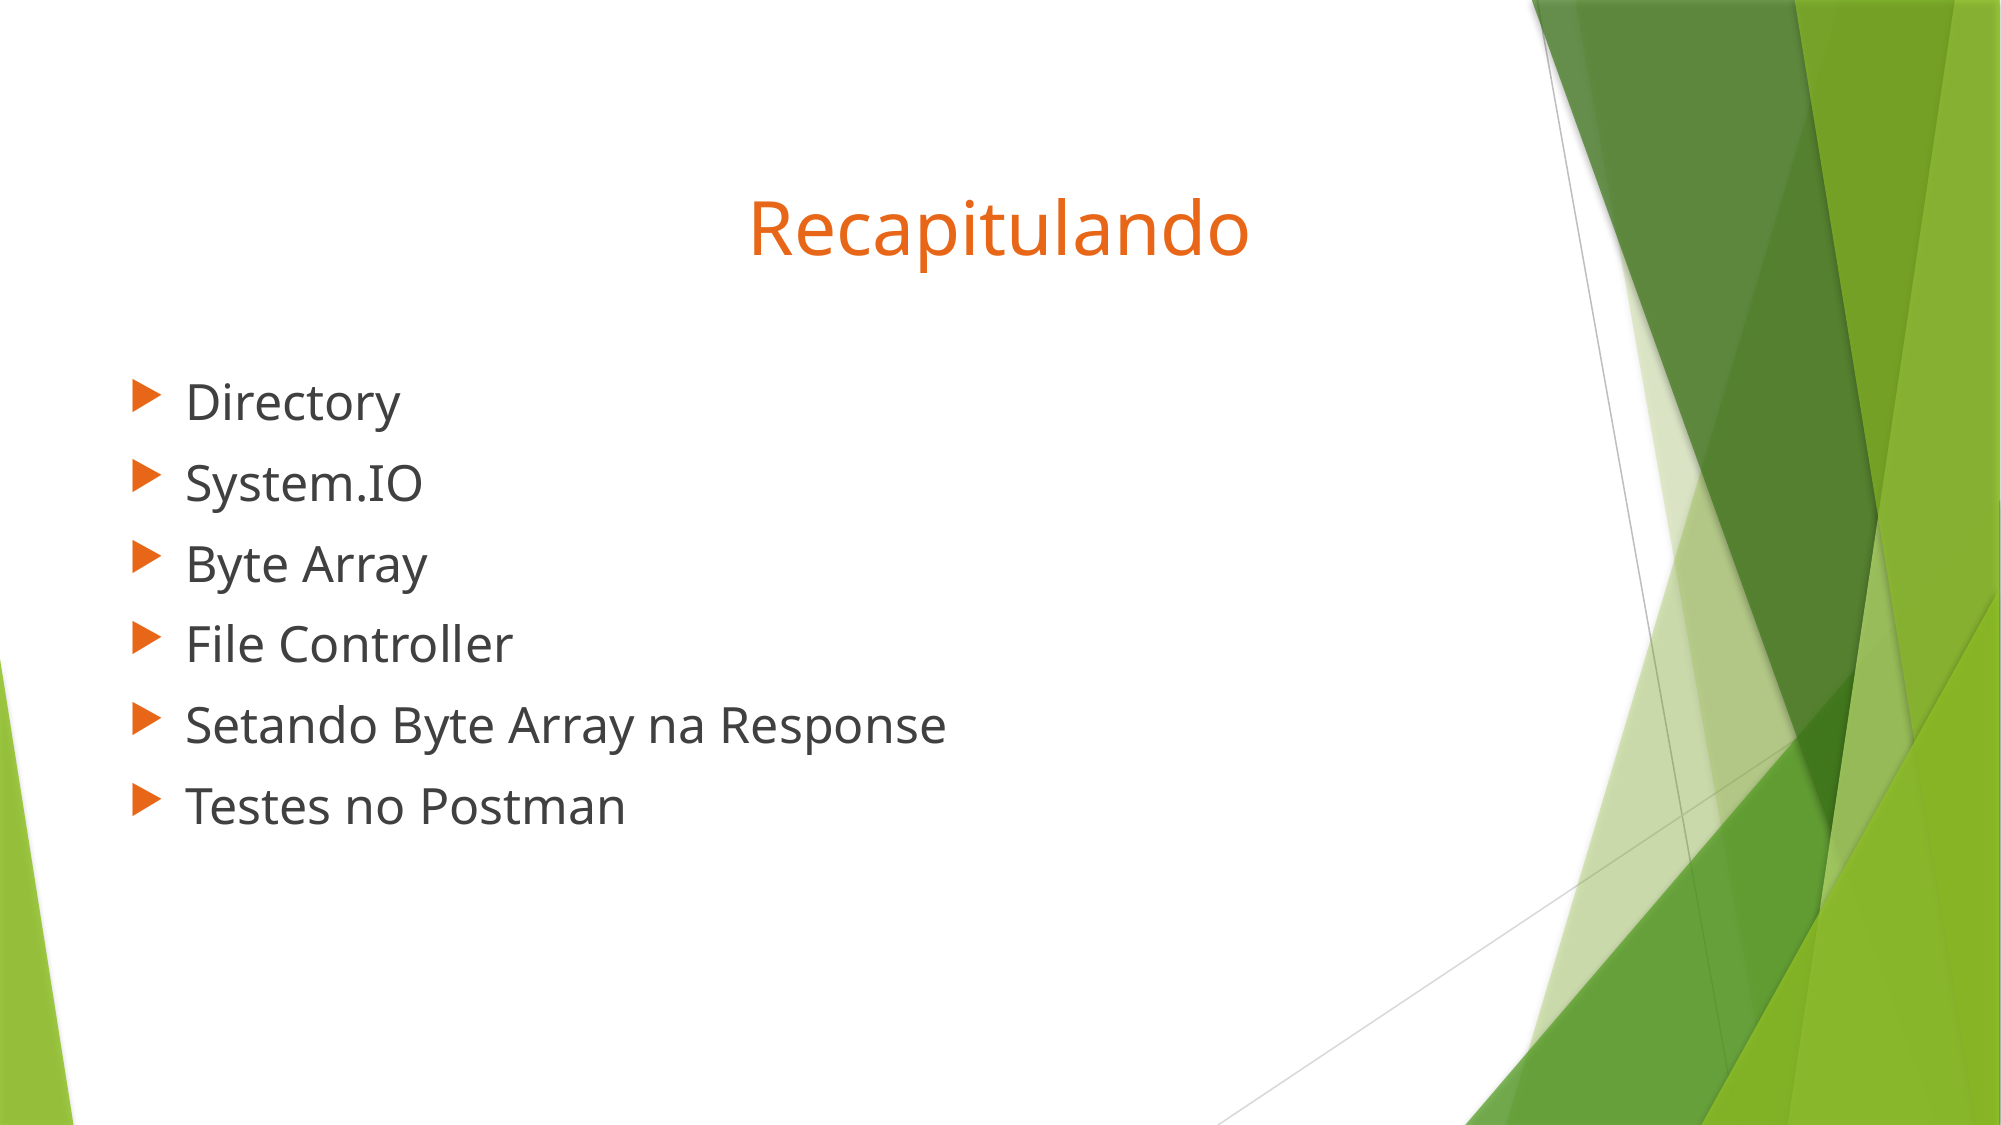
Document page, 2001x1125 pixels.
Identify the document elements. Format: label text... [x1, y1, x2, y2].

list Directory System.IO Byte Array File Controller Setando Byte Array na Response Testes no Postman [113, 441, 1525, 1000]
title Recapitulando [0, 173, 2000, 441]
